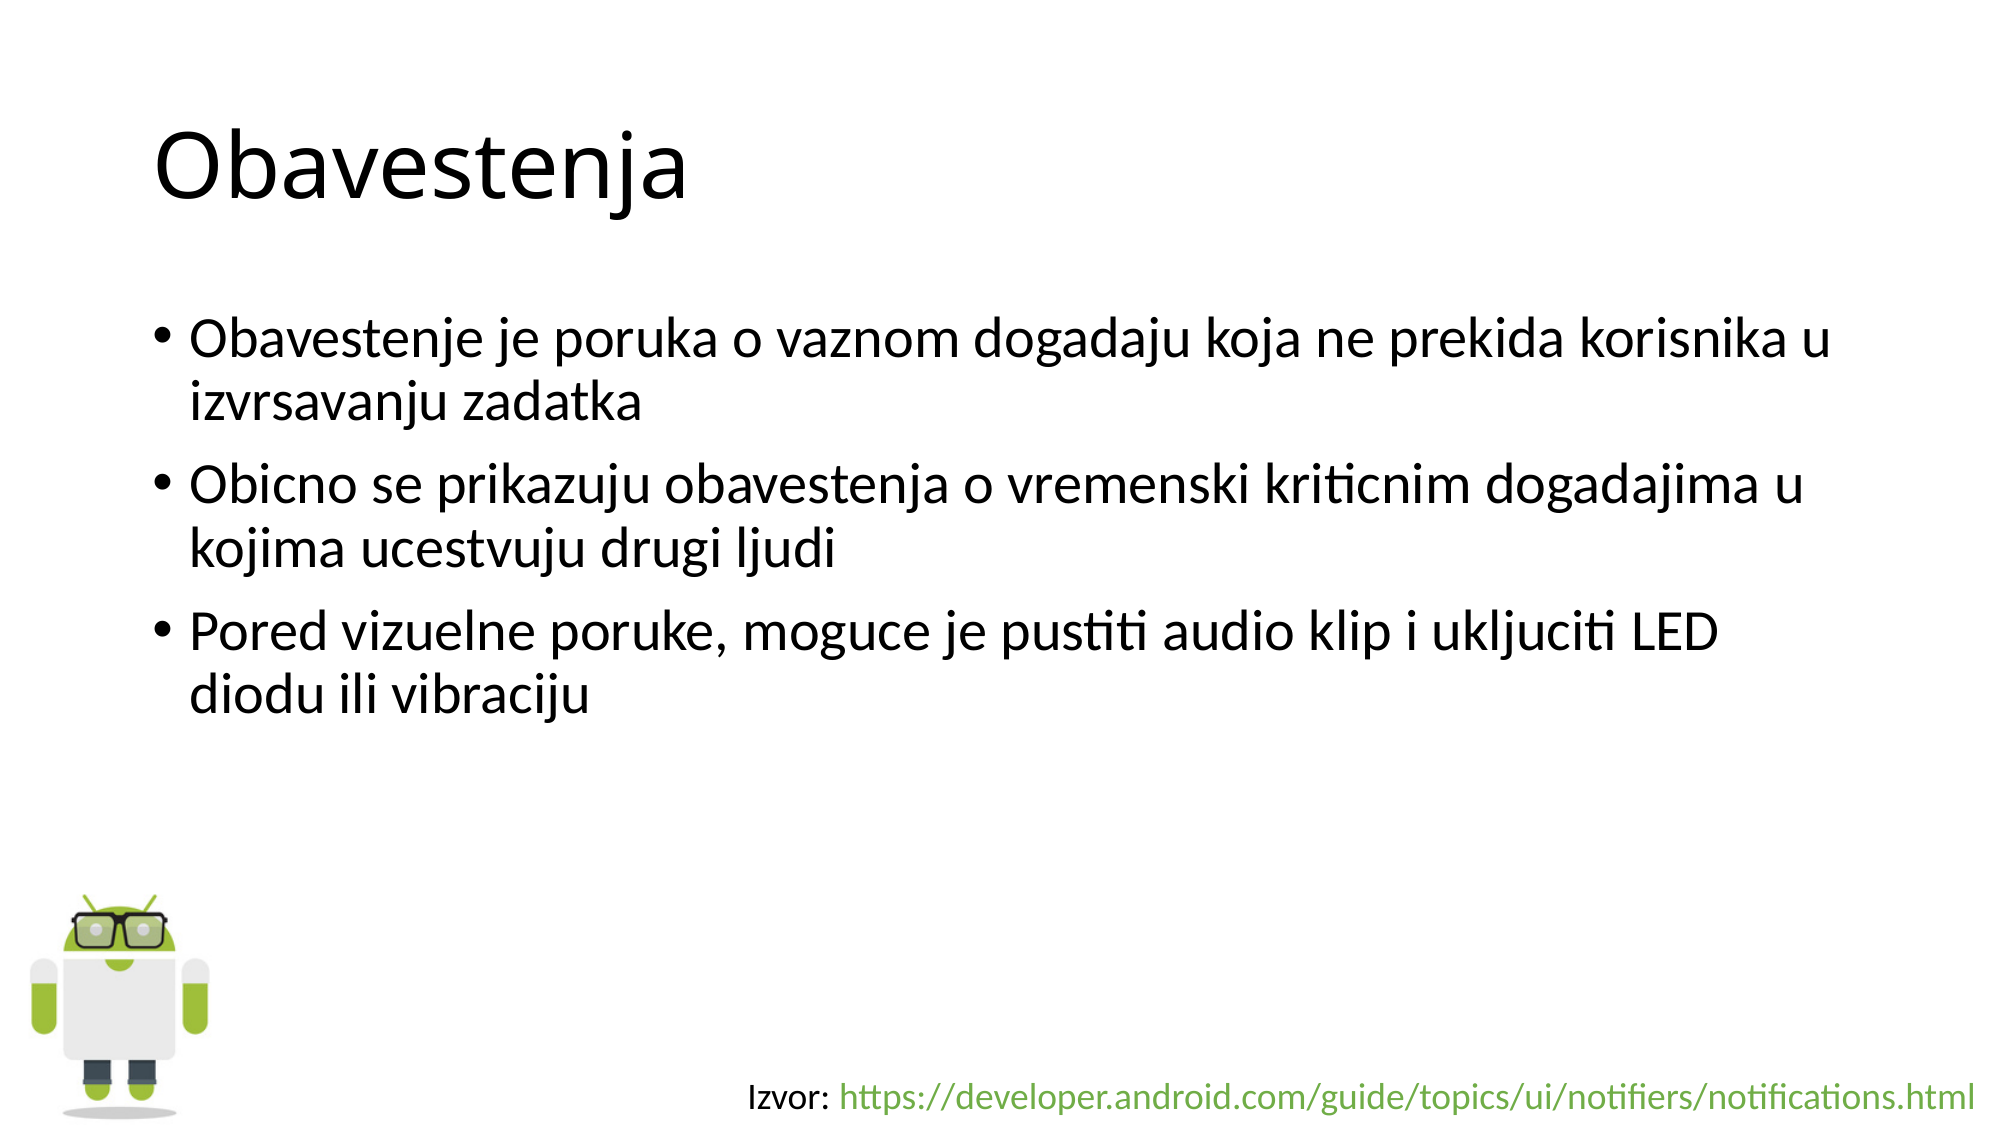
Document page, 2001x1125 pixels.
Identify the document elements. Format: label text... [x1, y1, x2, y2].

title Obavestenja [137, 59, 1863, 278]
list Obavestenje je poruka o vaznom dogadaju koja ne prekida korisnika u izvrsavanju zadatka Obicno se prikazuju obavestenja o vremenski kriticnim dogadajima u kojima ucestvuju drugi ljudi Pored vizuelne poruke, moguce je pustiti audio klip i ukljuciti LED diodu ili vibraciju [137, 299, 1863, 1014]
text_box Izvor: https://developer.android.com/guide/topics/ui/notifiers/notifications.html [732, 1064, 1992, 1125]
picture [0, 885, 240, 1125]
